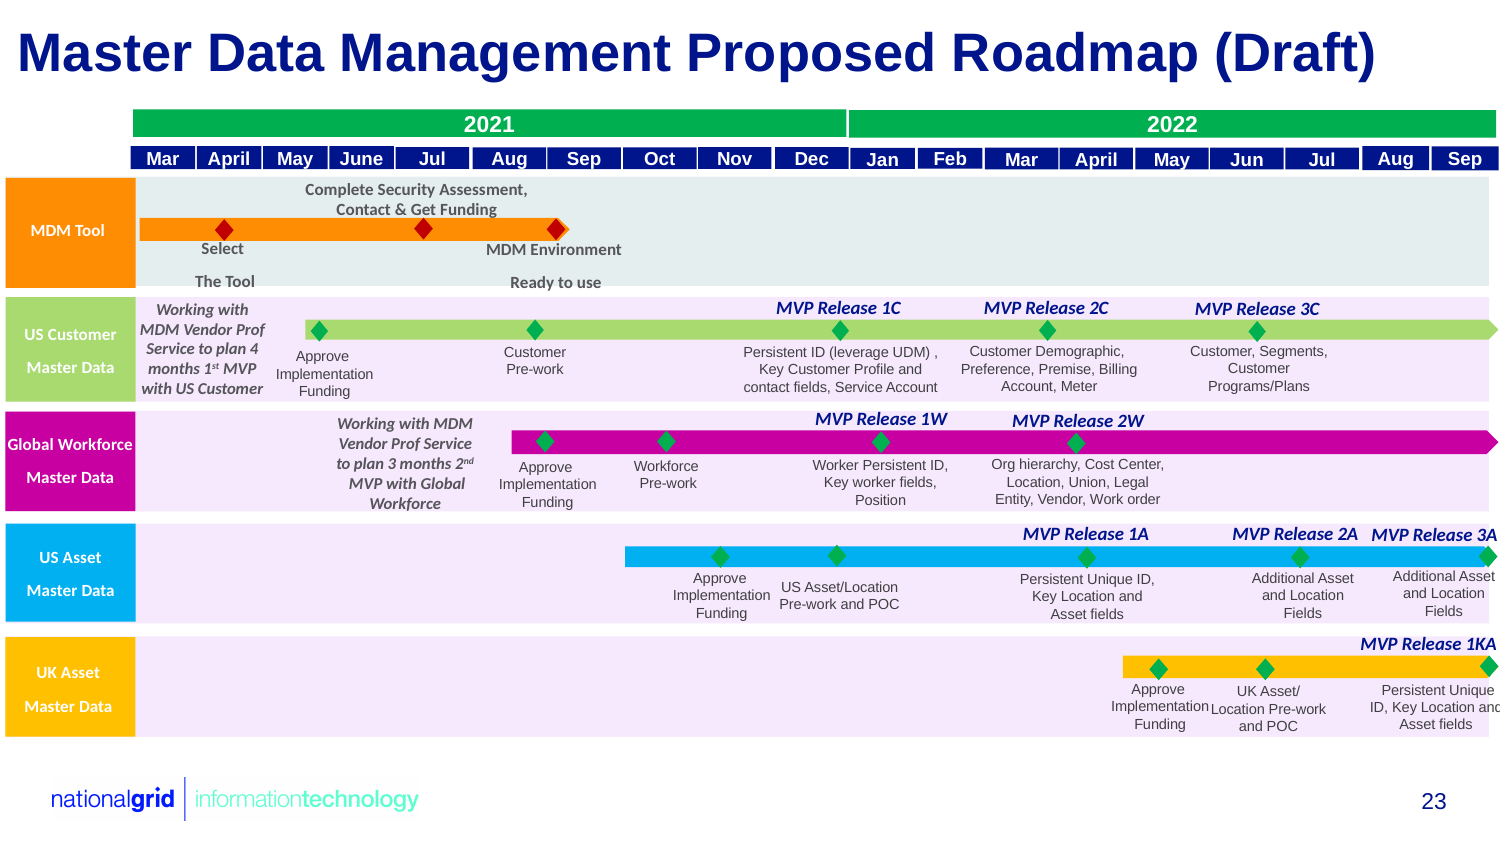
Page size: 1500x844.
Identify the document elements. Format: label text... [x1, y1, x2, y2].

text_box June [329, 146, 394, 170]
text_box [654, 427, 679, 456]
text_box Tools [1326, 0, 1500, 41]
text_box Sep [547, 147, 621, 170]
text_box Global Workforce Master Data [5, 439, 136, 482]
text_box Jul [395, 147, 470, 169]
text_box Customer Demographic, Preference, Premise, Billing Account, Meter [960, 341, 1138, 395]
text_box April [1059, 147, 1133, 170]
text_box Jan [850, 147, 915, 169]
text_box Feb [917, 147, 983, 169]
text_box US Asset Master Data [5, 552, 136, 595]
text_box MVP Release 3A [1370, 522, 1499, 545]
text_box MVP Release 1C [773, 295, 903, 319]
text_box MDM Tool [2, 207, 133, 251]
text_box [828, 319, 852, 342]
text_box [537, 317, 837, 342]
text_box [543, 215, 569, 237]
text_box [708, 542, 733, 568]
text_box [843, 317, 1044, 342]
text_box May [1135, 147, 1209, 170]
text_box [884, 428, 1073, 457]
text_box [1476, 655, 1500, 680]
text_box Aug [1362, 146, 1430, 171]
text_box [533, 427, 558, 456]
text_box [1064, 432, 1089, 455]
text_box Customer Pre-work [490, 342, 580, 378]
text_box Aug [472, 147, 547, 170]
text_box [1074, 544, 1100, 569]
text_box Approve Implementation Funding [658, 568, 785, 621]
text_box [3, 409, 1491, 513]
text_box [1303, 544, 1484, 570]
text_box 2021 [133, 109, 847, 137]
text_box [1036, 319, 1060, 341]
text_box [1245, 319, 1269, 341]
title Master Data Management Proposed Roadmap (Draft) [17, 17, 1425, 80]
picture [52, 777, 419, 821]
text_box Persistent Unique ID, Key Location and Asset fields [1369, 680, 1500, 733]
text_box [1253, 655, 1278, 682]
text_box Select The Tool [184, 237, 266, 292]
text_box [1146, 655, 1171, 679]
text_box Oct [623, 147, 697, 170]
text_box [723, 544, 836, 570]
text_box US Customer Master Data [5, 323, 136, 377]
text_box [1475, 542, 1500, 571]
text_box Approve Implementation Funding [261, 347, 388, 400]
text_box Working with MDM Vendor Prof Service to plan 3 months 2nd MVP with Global Workforce [335, 412, 475, 513]
text_box [3, 634, 1491, 739]
text_box MVP Release 2A [1230, 521, 1360, 545]
text_box May [263, 146, 328, 170]
text_box Additional Asset and Location Fields [1387, 566, 1500, 620]
text_box [622, 544, 718, 570]
text_box Org hierarchy, Cost Center, Location, Union, Legal Entity, Vendor, Work order [987, 455, 1168, 508]
text_box Jun [1210, 147, 1284, 170]
text_box MVP Release 3C [1192, 296, 1322, 319]
text_box MVP Release 1KA [1356, 632, 1500, 655]
text_box Jul [1285, 147, 1359, 170]
text_box Approve Implementation Funding [484, 457, 611, 510]
text_box Additional Asset and Location Fields [1244, 568, 1362, 622]
text_box [3, 174, 1491, 288]
text_box [868, 428, 894, 457]
text_box MVP Release 1W [804, 406, 958, 430]
text_box [1051, 317, 1255, 342]
text_box [225, 215, 555, 244]
text_box Approve Implementation Funding [1096, 679, 1224, 733]
text_box [303, 317, 318, 342]
text_box [3, 521, 1491, 625]
text_box [307, 317, 331, 345]
text_box Mar [130, 146, 196, 170]
text_box Workforce Pre-work [611, 456, 725, 492]
text_box [1089, 544, 1297, 570]
text_box MDM Environment Ready to use [464, 237, 648, 292]
text_box Dec [775, 147, 849, 169]
text_box [411, 220, 436, 243]
text_box UK Asset Master Data [5, 667, 136, 710]
text_box 2022 [849, 110, 1497, 138]
text_box [4, 295, 138, 404]
text_box [667, 428, 879, 457]
text_box MVP Release 2C [981, 295, 1111, 319]
text_box US Asset/Location Pre-work and POC [785, 577, 901, 613]
text_box Working with MDM Vendor Prof Service to plan 4 months 1st MVP with US Customer [137, 298, 268, 399]
text_box [212, 215, 237, 245]
text_box [138, 295, 1491, 404]
text_box Worker Persistent ID, Key worker fields, Position [810, 455, 951, 509]
text_box UK Asset/ Location Pre-work and POC [1210, 682, 1327, 735]
text_box [3, 410, 138, 513]
text_box [838, 544, 1085, 570]
text_box Sep [1431, 146, 1499, 171]
text_box [509, 428, 665, 457]
text_box MVP Release 2W [1003, 408, 1152, 432]
text_box [557, 215, 573, 237]
text_box [1288, 545, 1313, 568]
text_box Nov [698, 147, 772, 169]
text_box [1120, 653, 1487, 681]
text_box [3, 635, 138, 739]
text_box [824, 541, 850, 570]
text_box [1080, 428, 1500, 457]
text_box [4, 176, 138, 290]
text_box [1260, 317, 1500, 342]
text_box Complete Security Assessment, Contact & Get Funding [298, 177, 535, 220]
text_box Persistent ID (leverage UDM) , Key Customer Profile and contact fields, Service Account [740, 342, 941, 396]
text_box MVP Release 1A [1021, 521, 1151, 544]
text_box Customer, Segments, Customer Programs/Plans [1177, 341, 1341, 395]
text_box [320, 317, 533, 342]
text_box [523, 316, 547, 342]
text_box [4, 521, 138, 624]
text_box April [196, 146, 262, 170]
text_box [137, 215, 224, 244]
text_box Persistent Unique ID, Key Location and Asset fields [1014, 569, 1161, 623]
text_box Mar [984, 147, 1059, 170]
